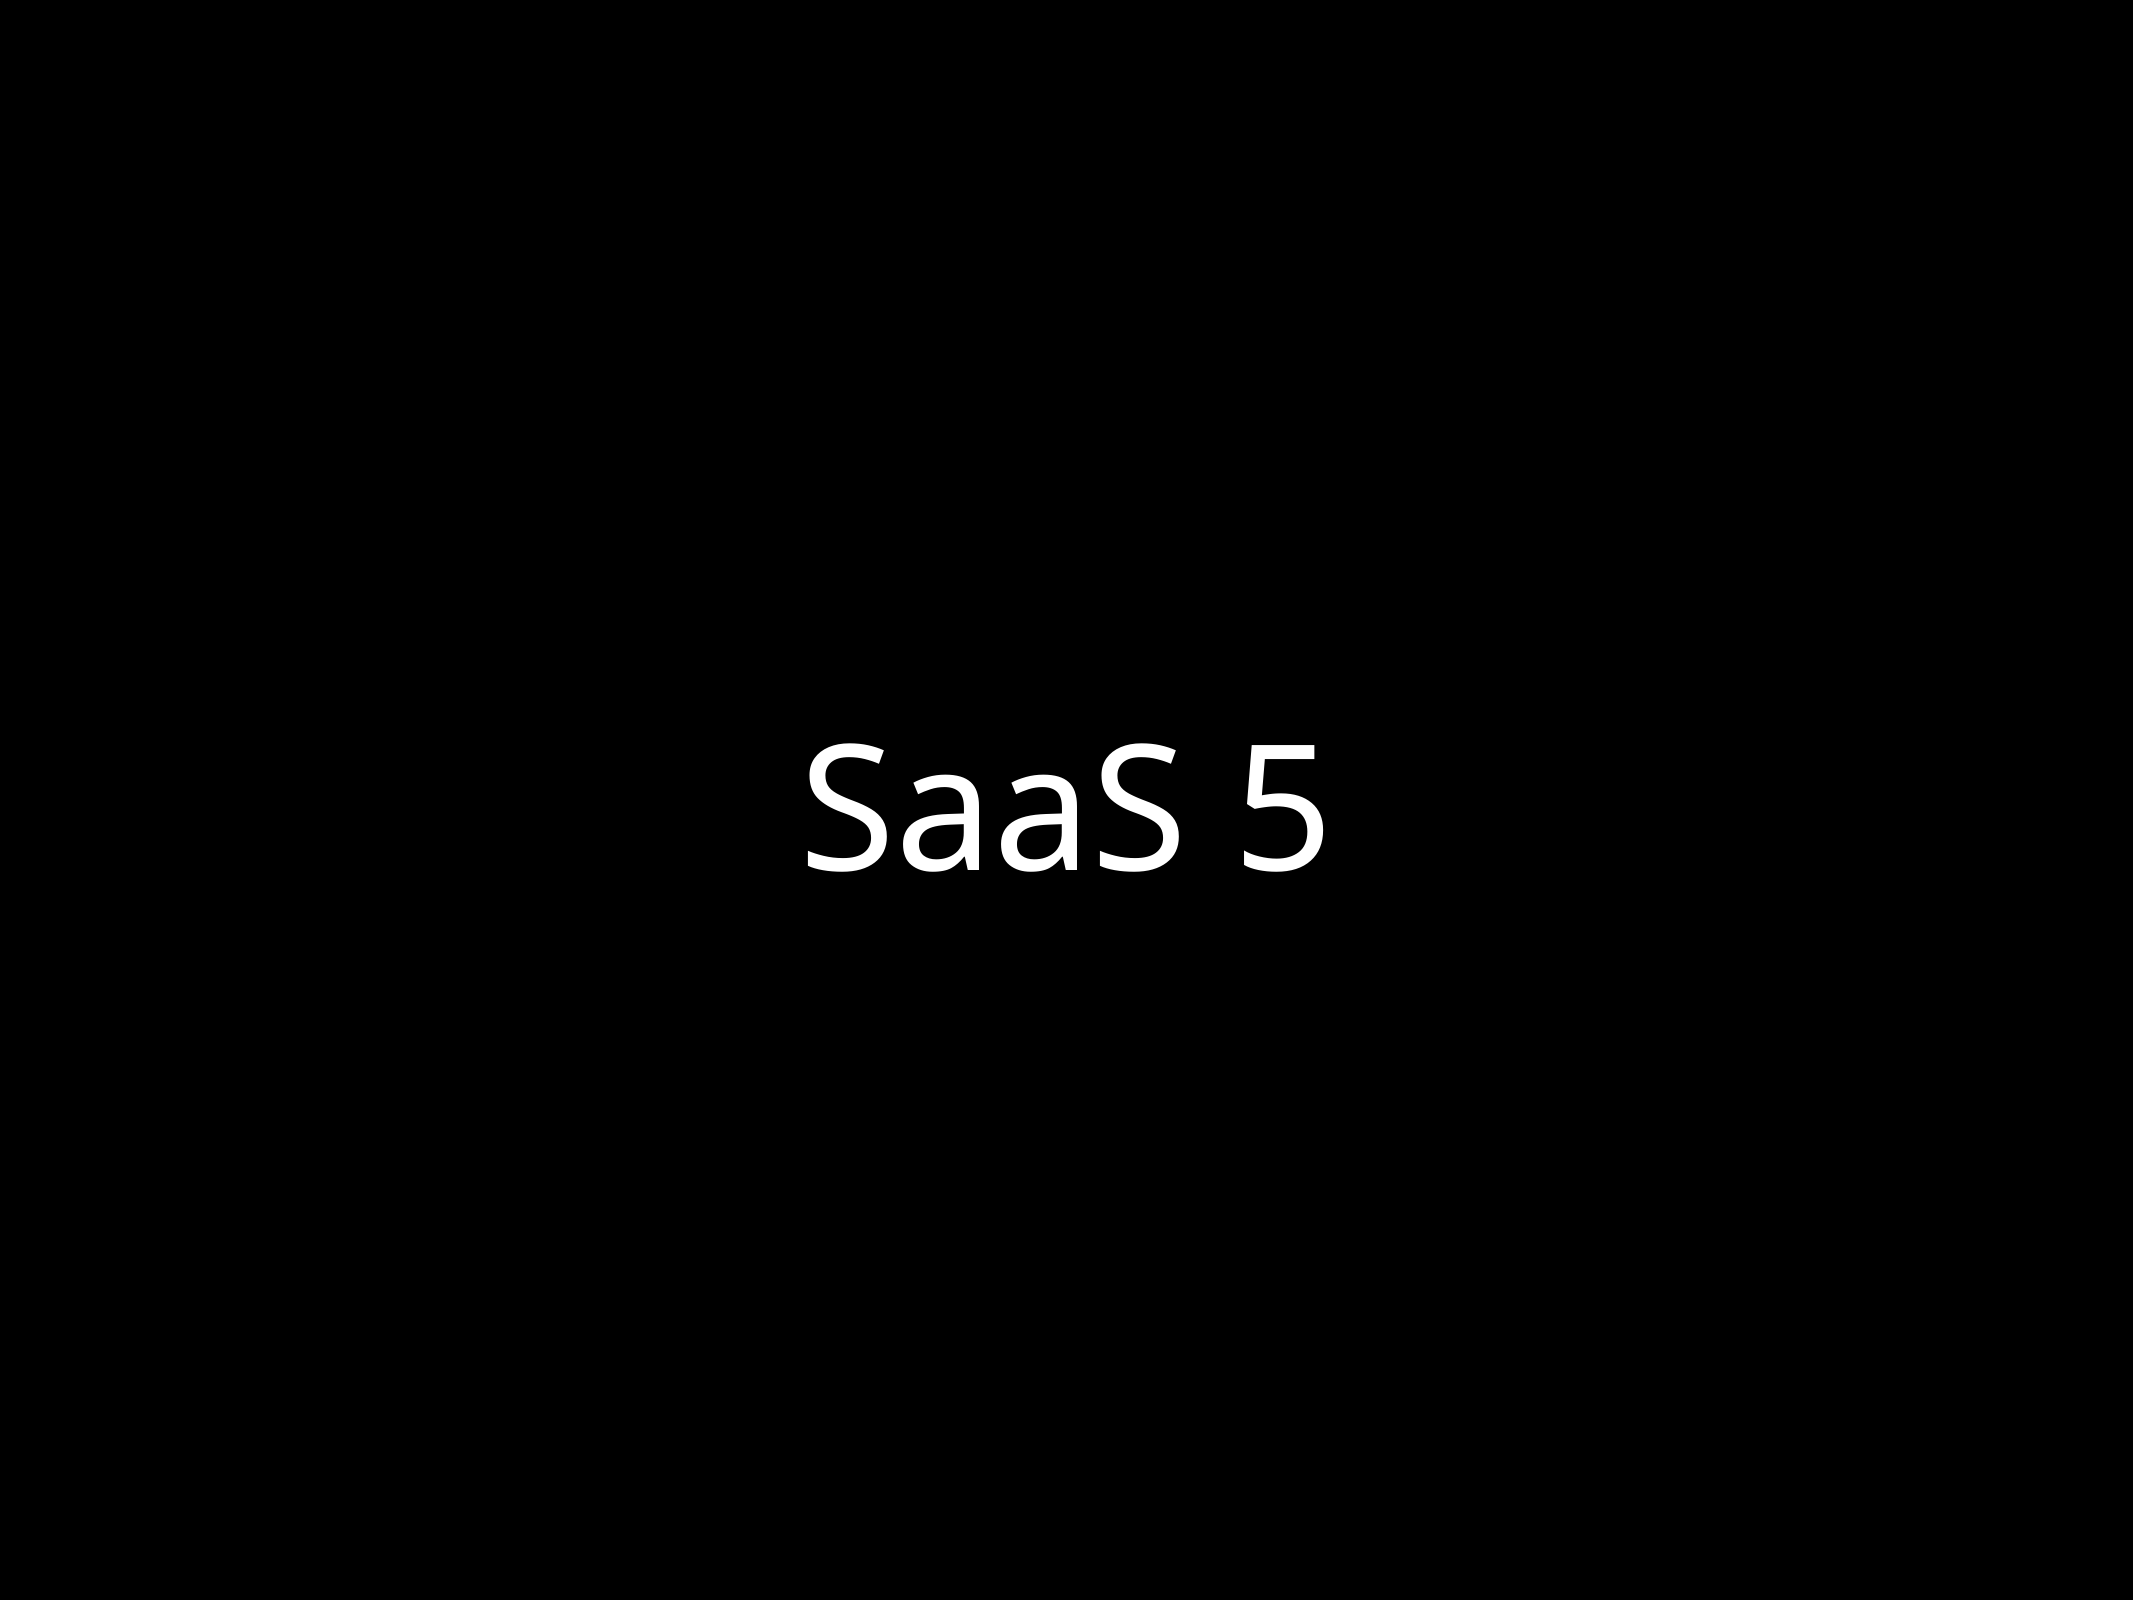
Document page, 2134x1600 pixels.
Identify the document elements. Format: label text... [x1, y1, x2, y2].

title SaaS 5 [207, 486, 1926, 1113]
